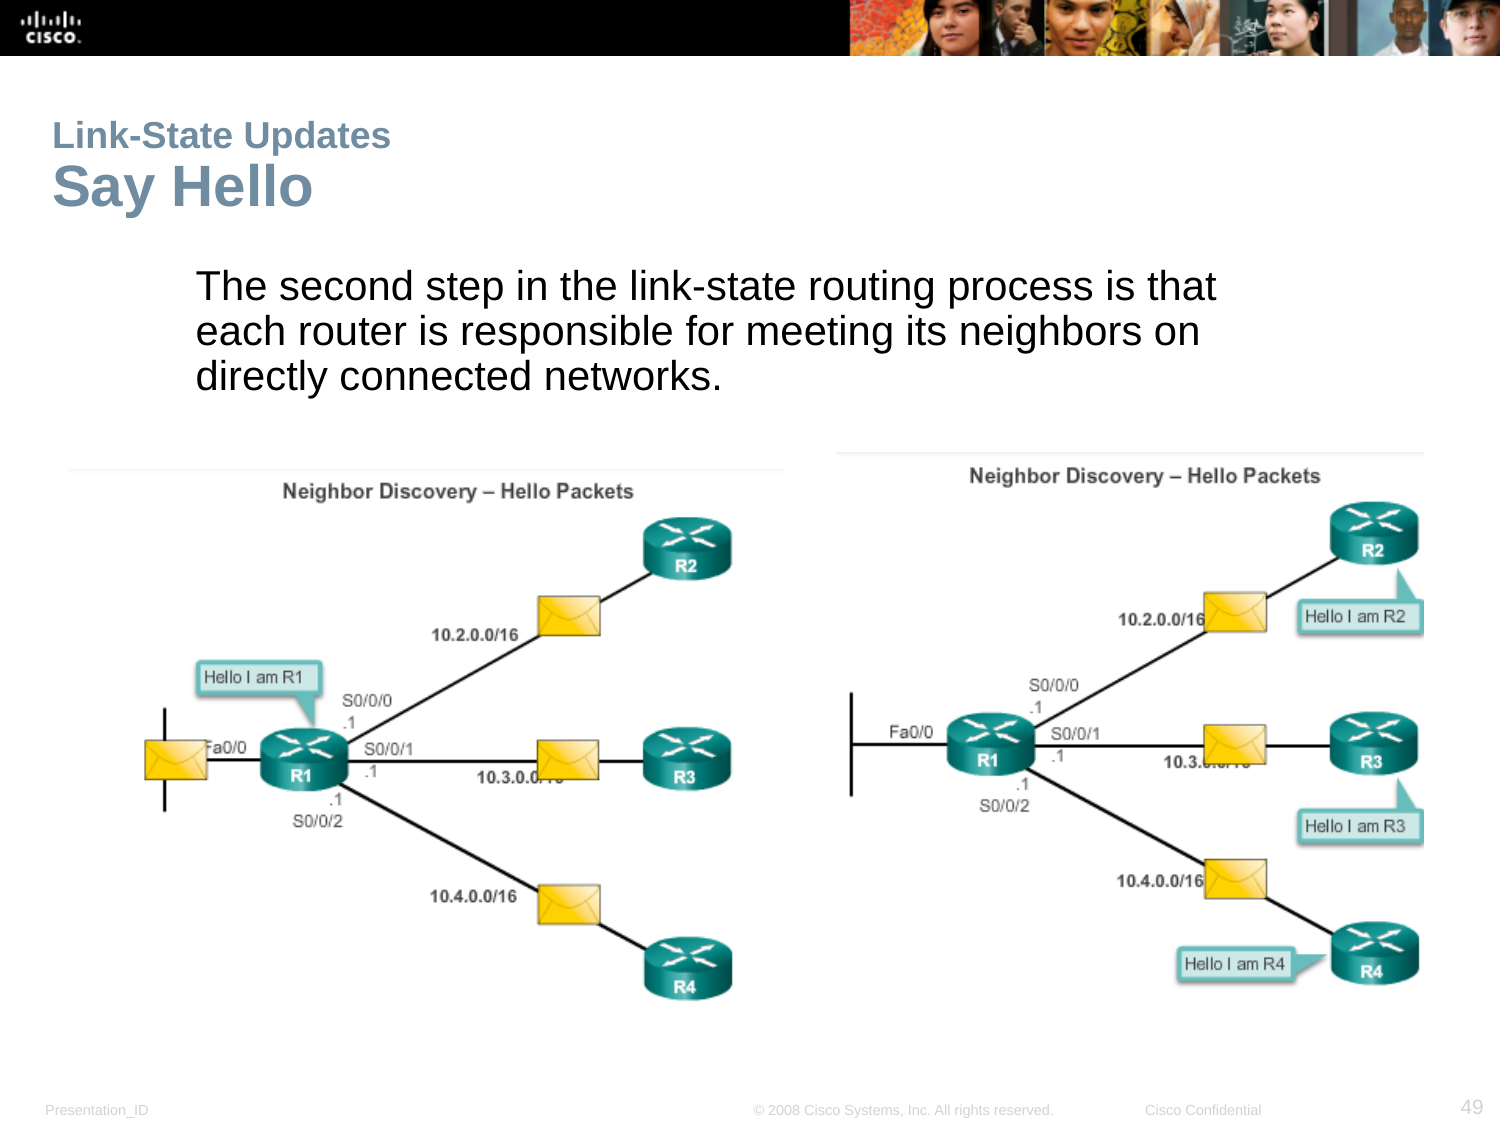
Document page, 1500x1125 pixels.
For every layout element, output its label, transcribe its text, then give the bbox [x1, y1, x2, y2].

picture [836, 452, 1425, 1025]
text_box The second step in the link-state routing process is that each router is responsible for meeting its neighbors on directly connected networks. [180, 257, 1305, 407]
picture [68, 468, 785, 1009]
title Link-State Updates Say Hello [38, 80, 1427, 227]
picture [0, 0, 1500, 56]
